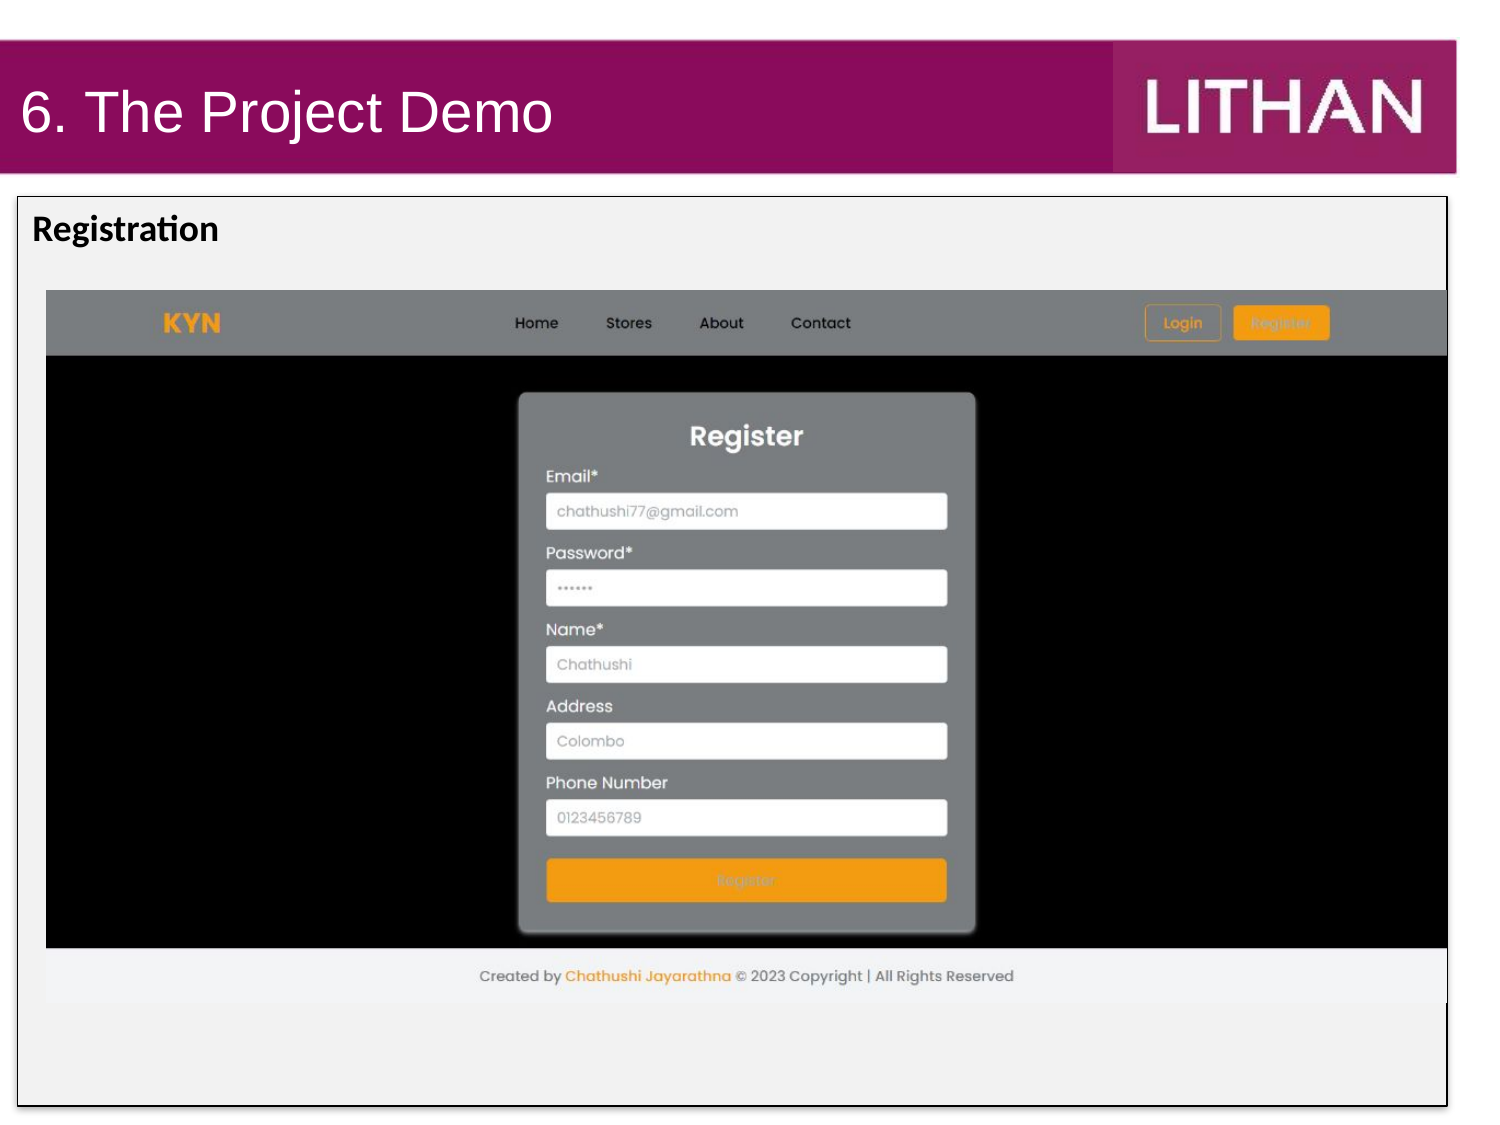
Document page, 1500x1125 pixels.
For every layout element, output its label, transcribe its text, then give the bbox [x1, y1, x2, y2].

picture [46, 290, 1448, 1004]
text_box 6. The Project Demo [5, 66, 1104, 152]
picture [0, 37, 1460, 178]
text_box Registration [17, 196, 1448, 1107]
